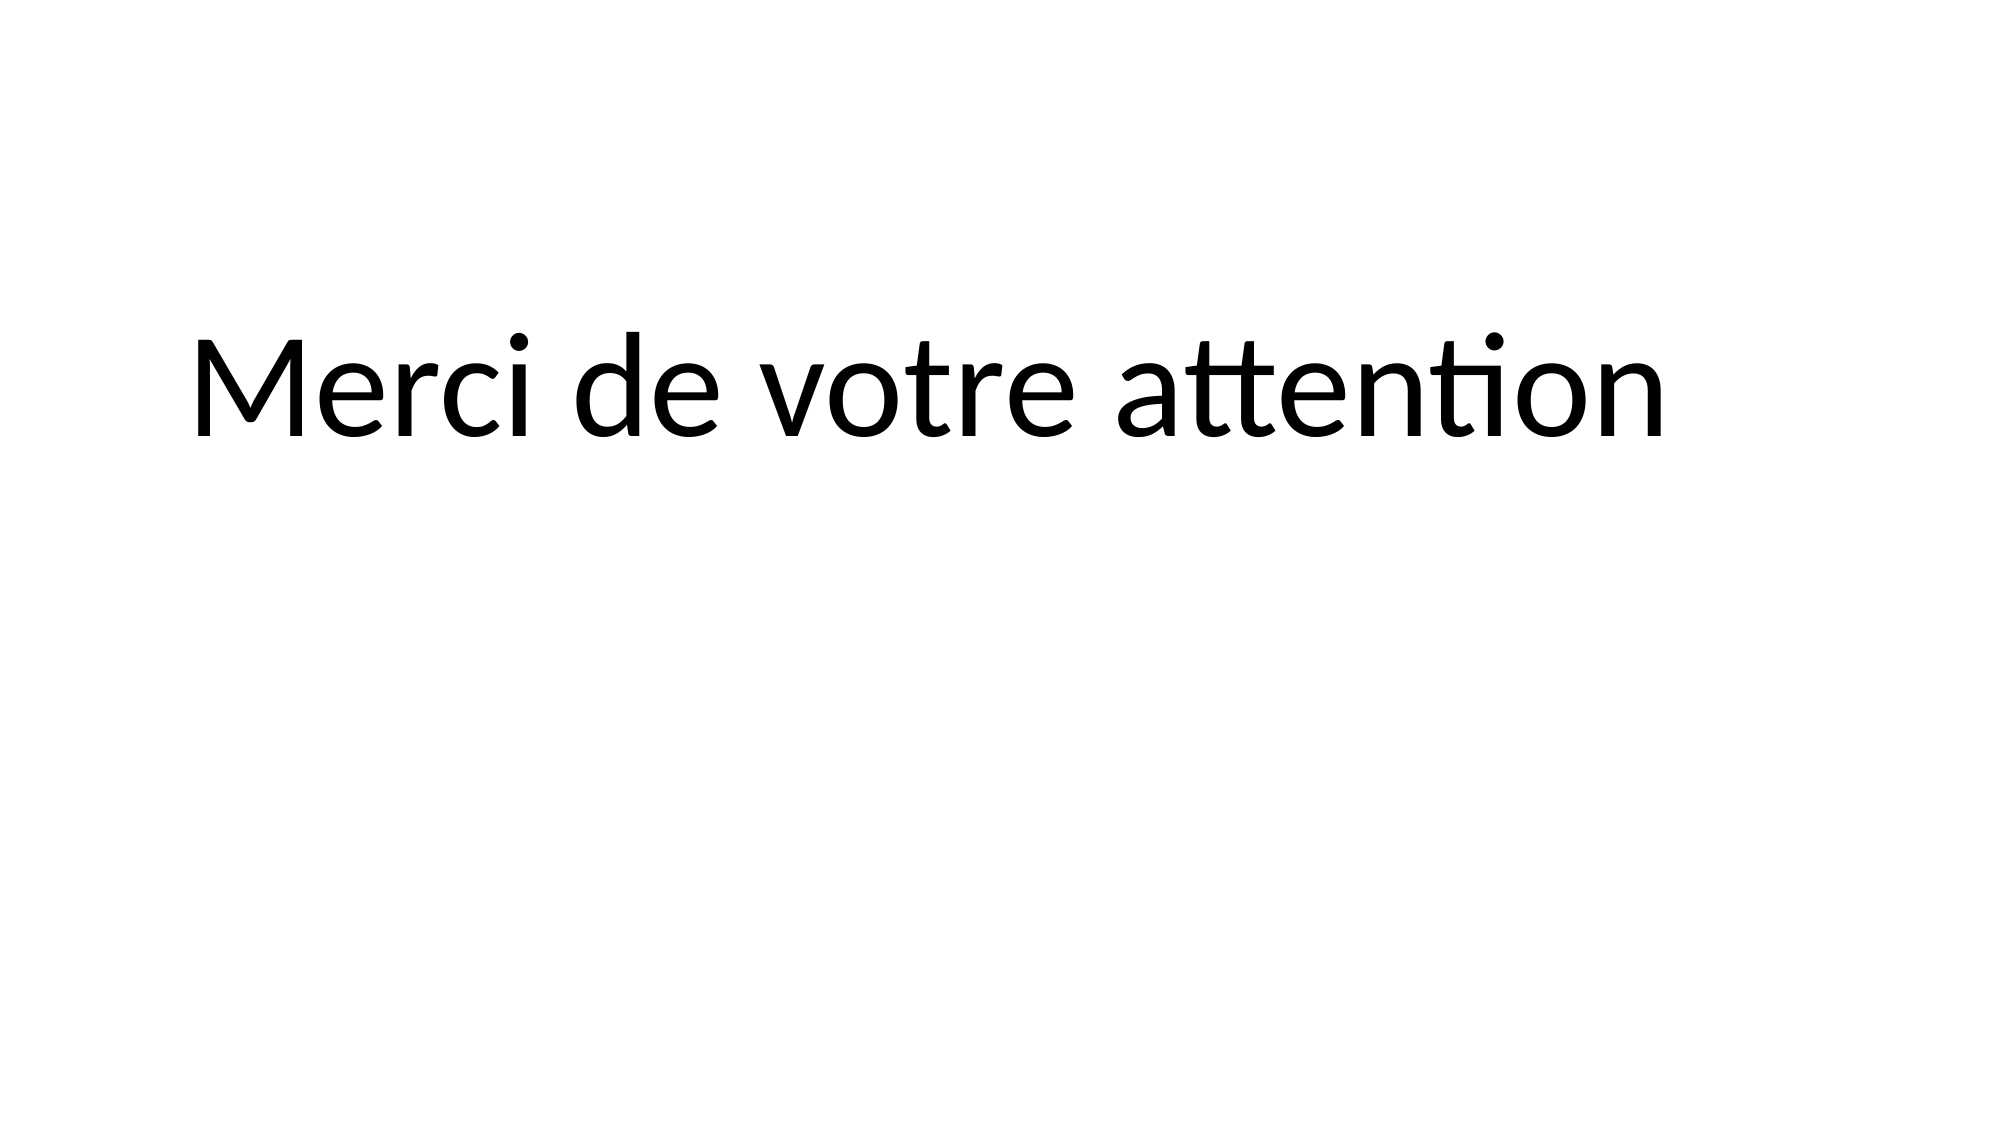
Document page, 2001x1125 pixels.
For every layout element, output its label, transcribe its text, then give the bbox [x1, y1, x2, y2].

list Merci de votre attention [137, 299, 1863, 1014]
